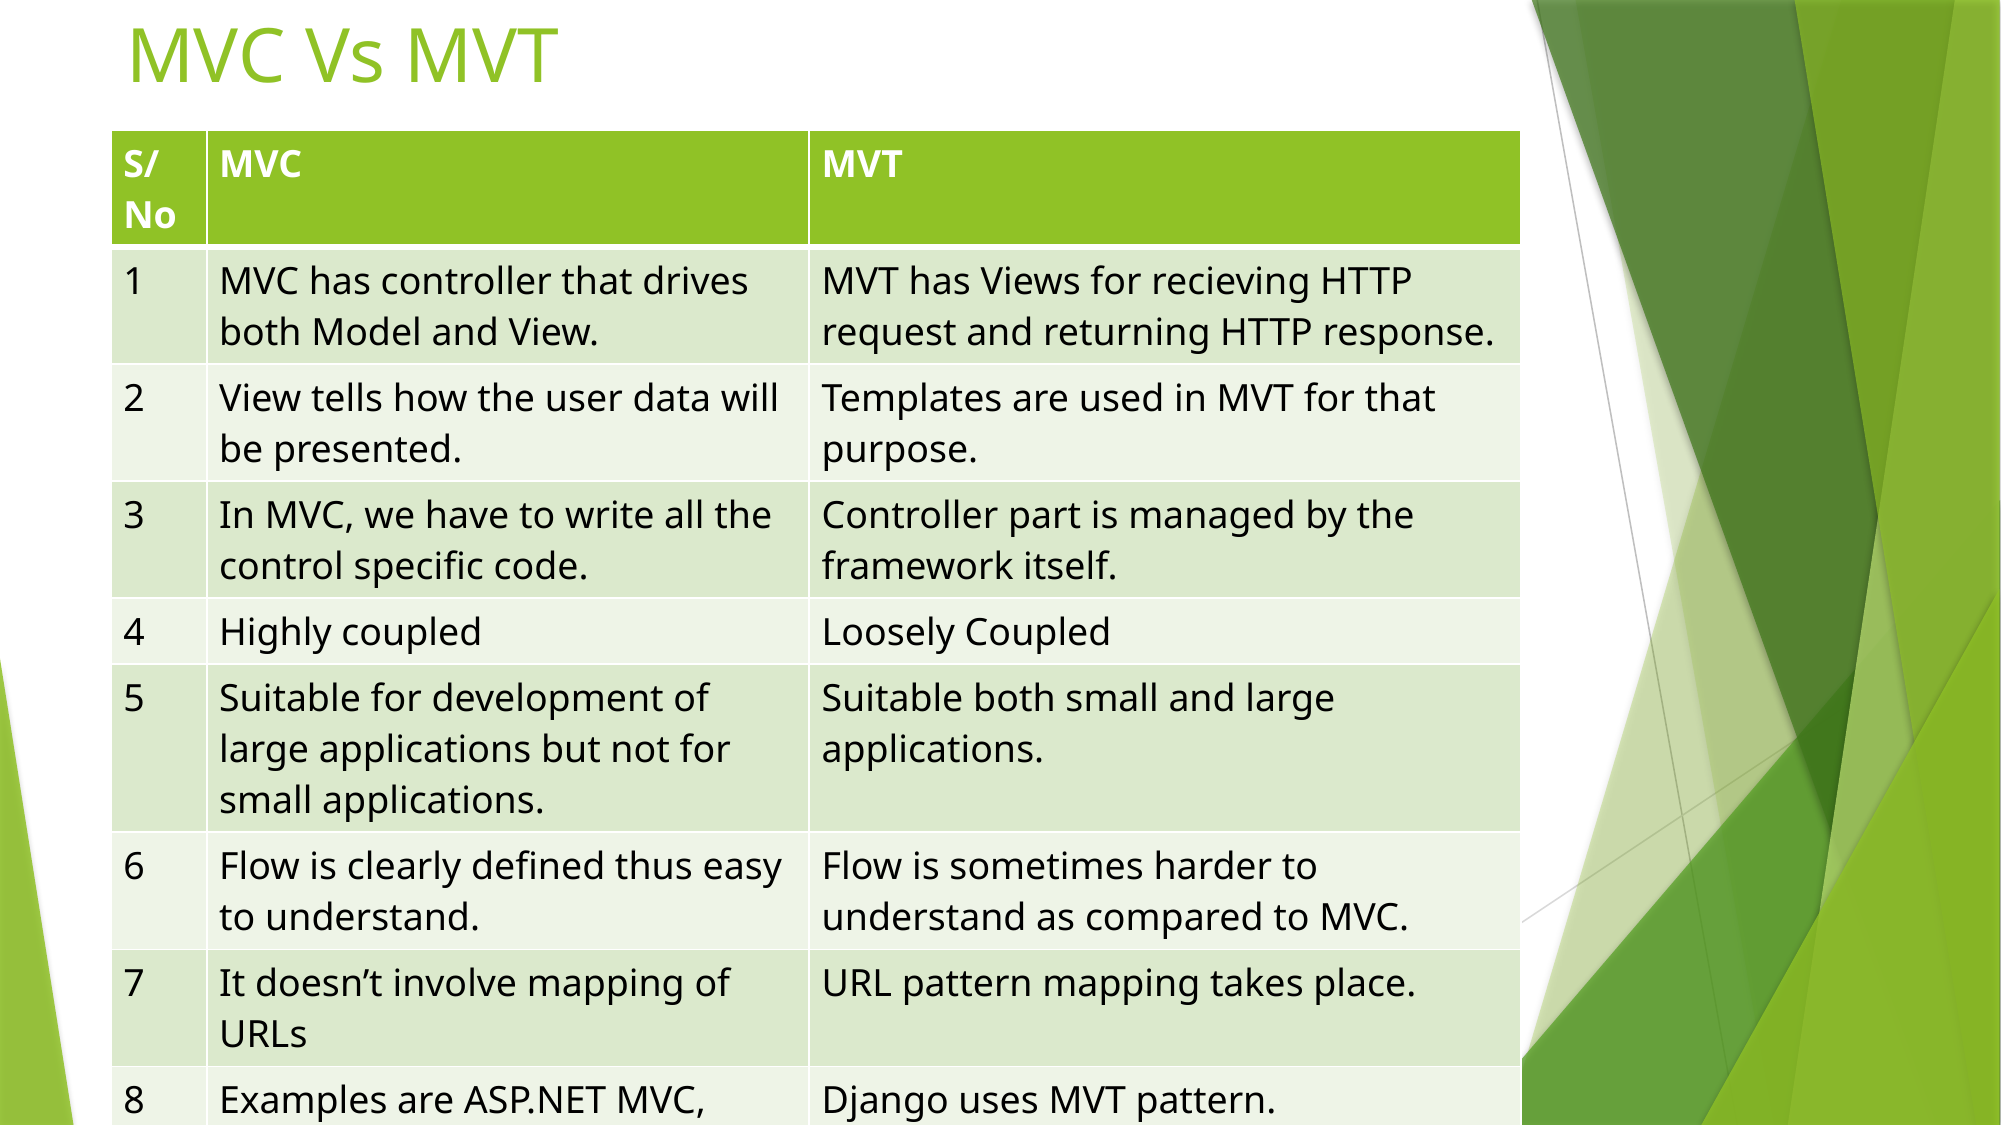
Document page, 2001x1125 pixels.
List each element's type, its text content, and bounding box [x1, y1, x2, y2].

table_cell Highly coupled [208, 599, 808, 663]
table_cell Flow is clearly defined thus easy to understand. [208, 833, 808, 949]
table_cell URL pattern mapping takes place. [810, 950, 1520, 1066]
table_cell Suitable for development of large applications but not for small applications. [208, 665, 808, 831]
table_cell Django uses MVT pattern. [810, 1067, 1520, 1125]
table_cell 2 [112, 365, 206, 480]
table_cell Flow is sometimes harder to understand as compared to MVC. [810, 833, 1520, 949]
table_cell MVC has controller that drives both Model and View. [208, 250, 808, 363]
table_header S/No [112, 131, 206, 244]
table_cell Examples are ASP.NET MVC, Spring MVC etc. [208, 1067, 808, 1125]
table_header MVC [208, 131, 808, 244]
table_cell View tells how the user data will be presented. [208, 365, 808, 480]
table_header MVT [810, 131, 1520, 244]
title MVC Vs MVT [111, 0, 1522, 129]
table_cell 8 [112, 1067, 206, 1125]
table_cell Controller part is managed by the framework itself. [810, 482, 1520, 597]
table_cell MVT has Views for recieving HTTP request and returning HTTP response. [810, 250, 1520, 363]
table_cell 5 [112, 665, 206, 831]
table_cell 1 [112, 250, 206, 363]
table_cell Suitable both small and large applications. [810, 665, 1520, 831]
table_cell 4 [112, 599, 206, 663]
table_cell Loosely Coupled [810, 599, 1520, 663]
table_cell 3 [112, 482, 206, 597]
table_cell Templates are used in MVT for that purpose. [810, 365, 1520, 480]
table_cell In MVC, we have to write all the control specific code. [208, 482, 808, 597]
table_cell 7 [112, 950, 206, 1066]
table_cell It doesn’t involve mapping of URLs [208, 950, 808, 1066]
table_cell 6 [112, 833, 206, 949]
